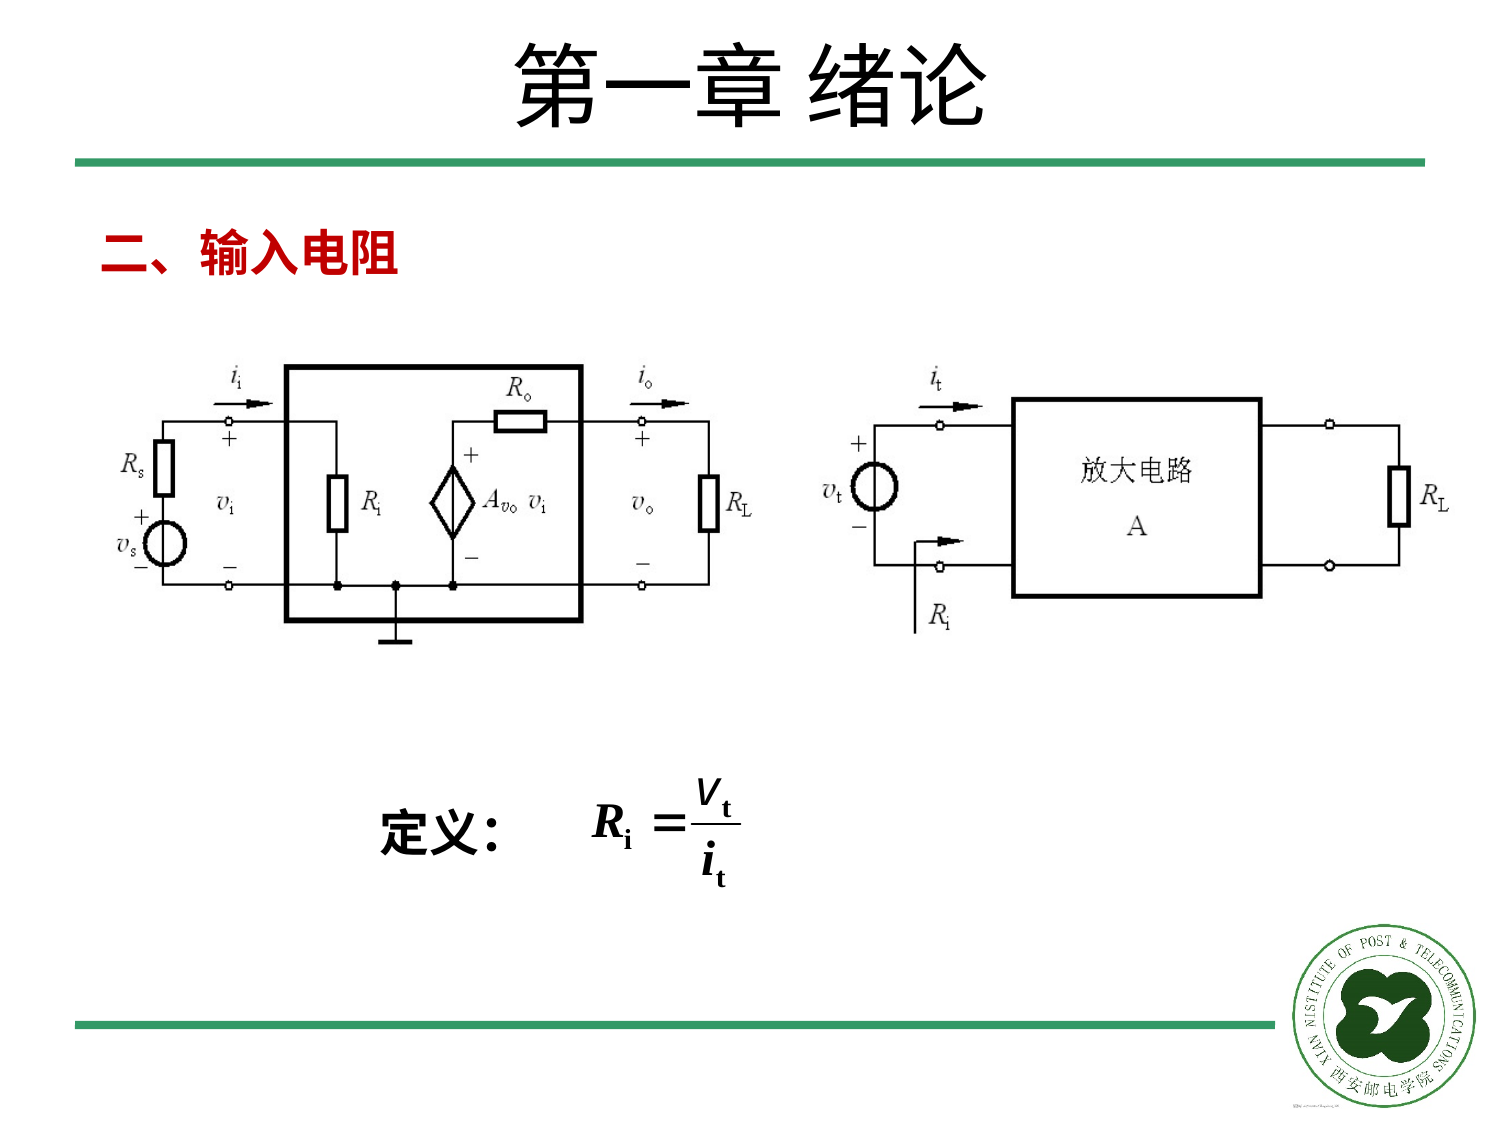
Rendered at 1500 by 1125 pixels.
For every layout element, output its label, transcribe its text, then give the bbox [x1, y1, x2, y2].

title 第一章 绪论 [74, 12, 1426, 156]
picture [1289, 923, 1477, 1111]
text_box 二、输入电阻 [85, 214, 487, 289]
text_box 定义： [364, 782, 547, 870]
picture [799, 346, 1468, 650]
picture [85, 329, 766, 675]
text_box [581, 754, 750, 900]
